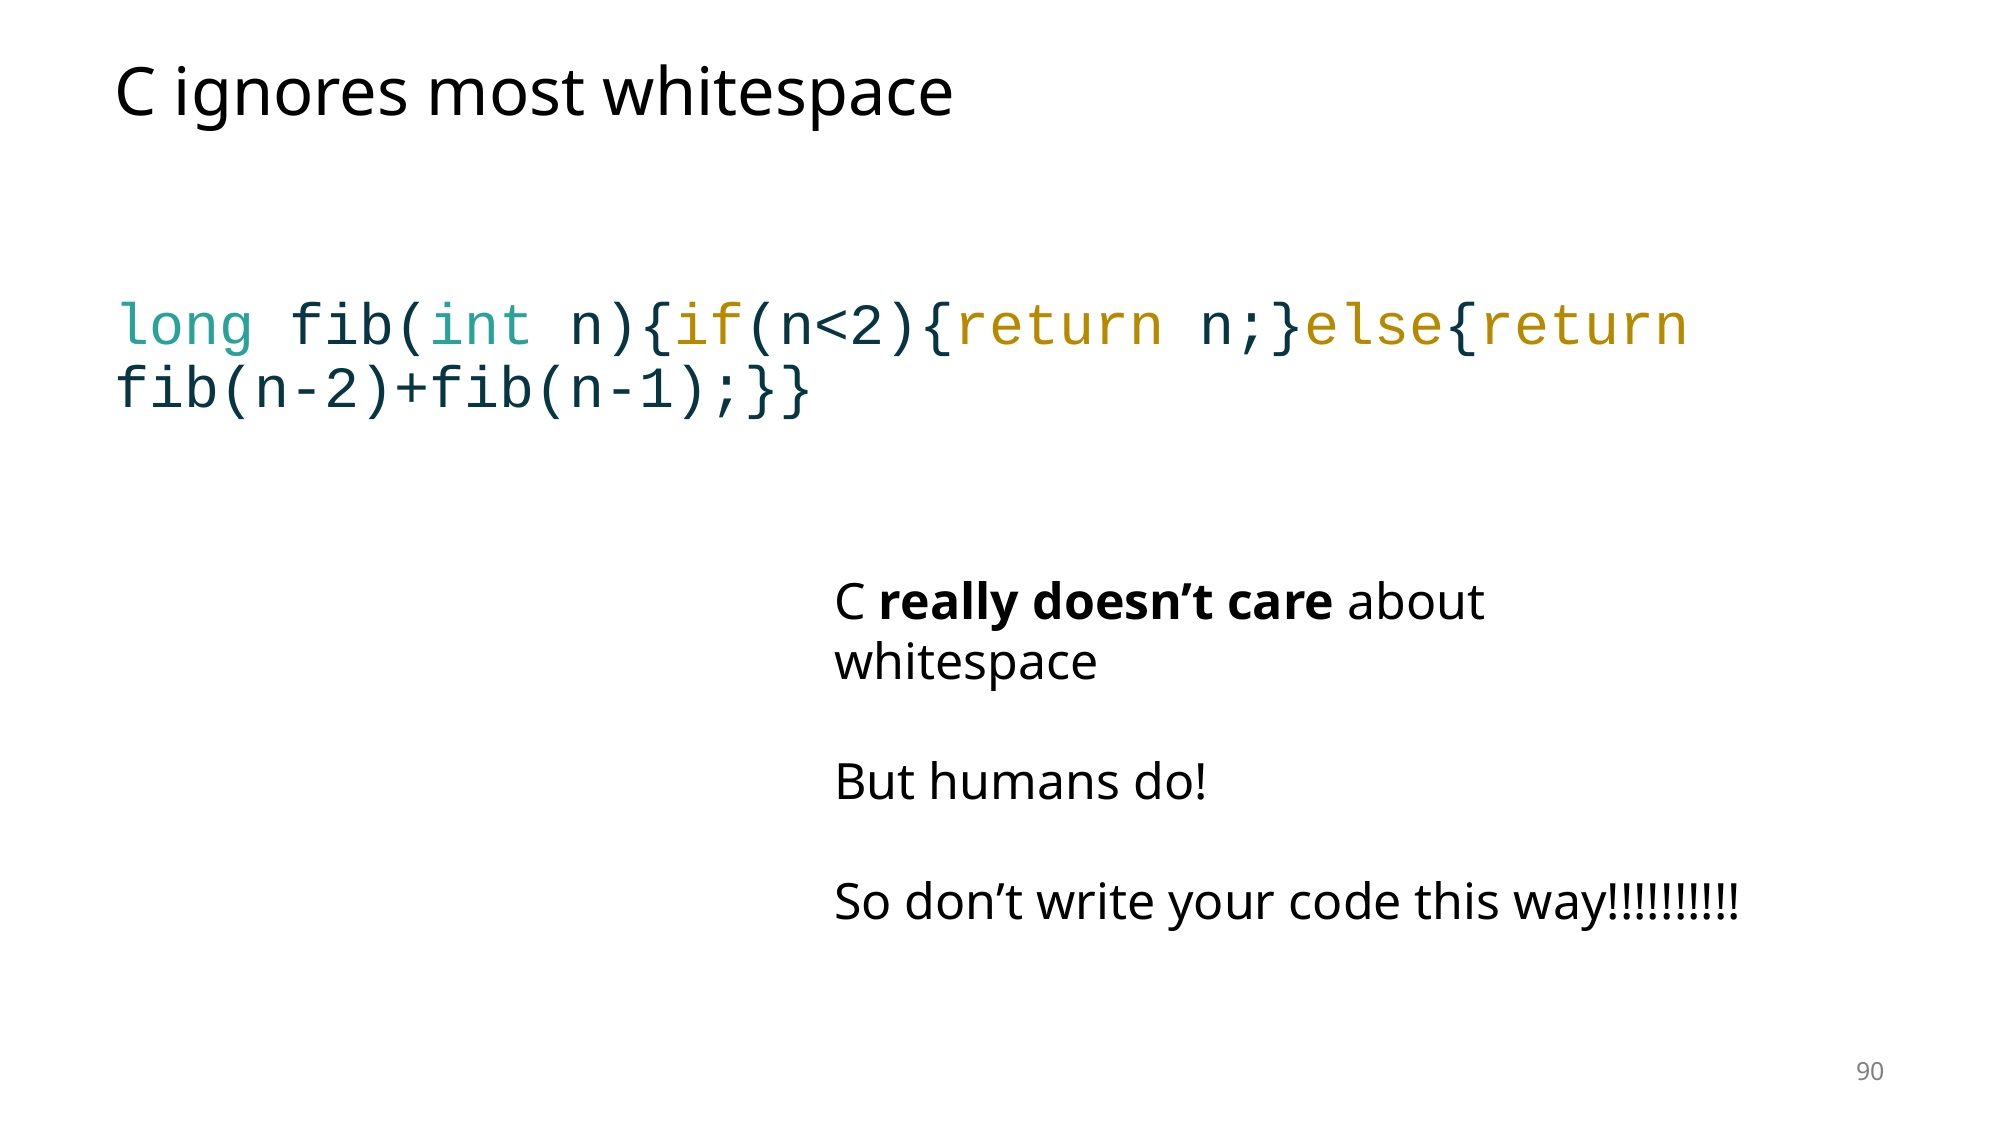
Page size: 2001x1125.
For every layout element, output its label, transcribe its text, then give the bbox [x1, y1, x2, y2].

list long fib(int n){if(n<2){return n;}else{return fib(n‑2)+fib(n‑1);}} [99, 187, 1944, 1013]
title C ignores most whitespace [99, 37, 1900, 150]
text_box C really doesn’t care about whitespace But humans do! So don’t write your code this way!!!!!!!!!! [819, 562, 1777, 937]
slide_number 90 [1749, 1042, 1900, 1103]
